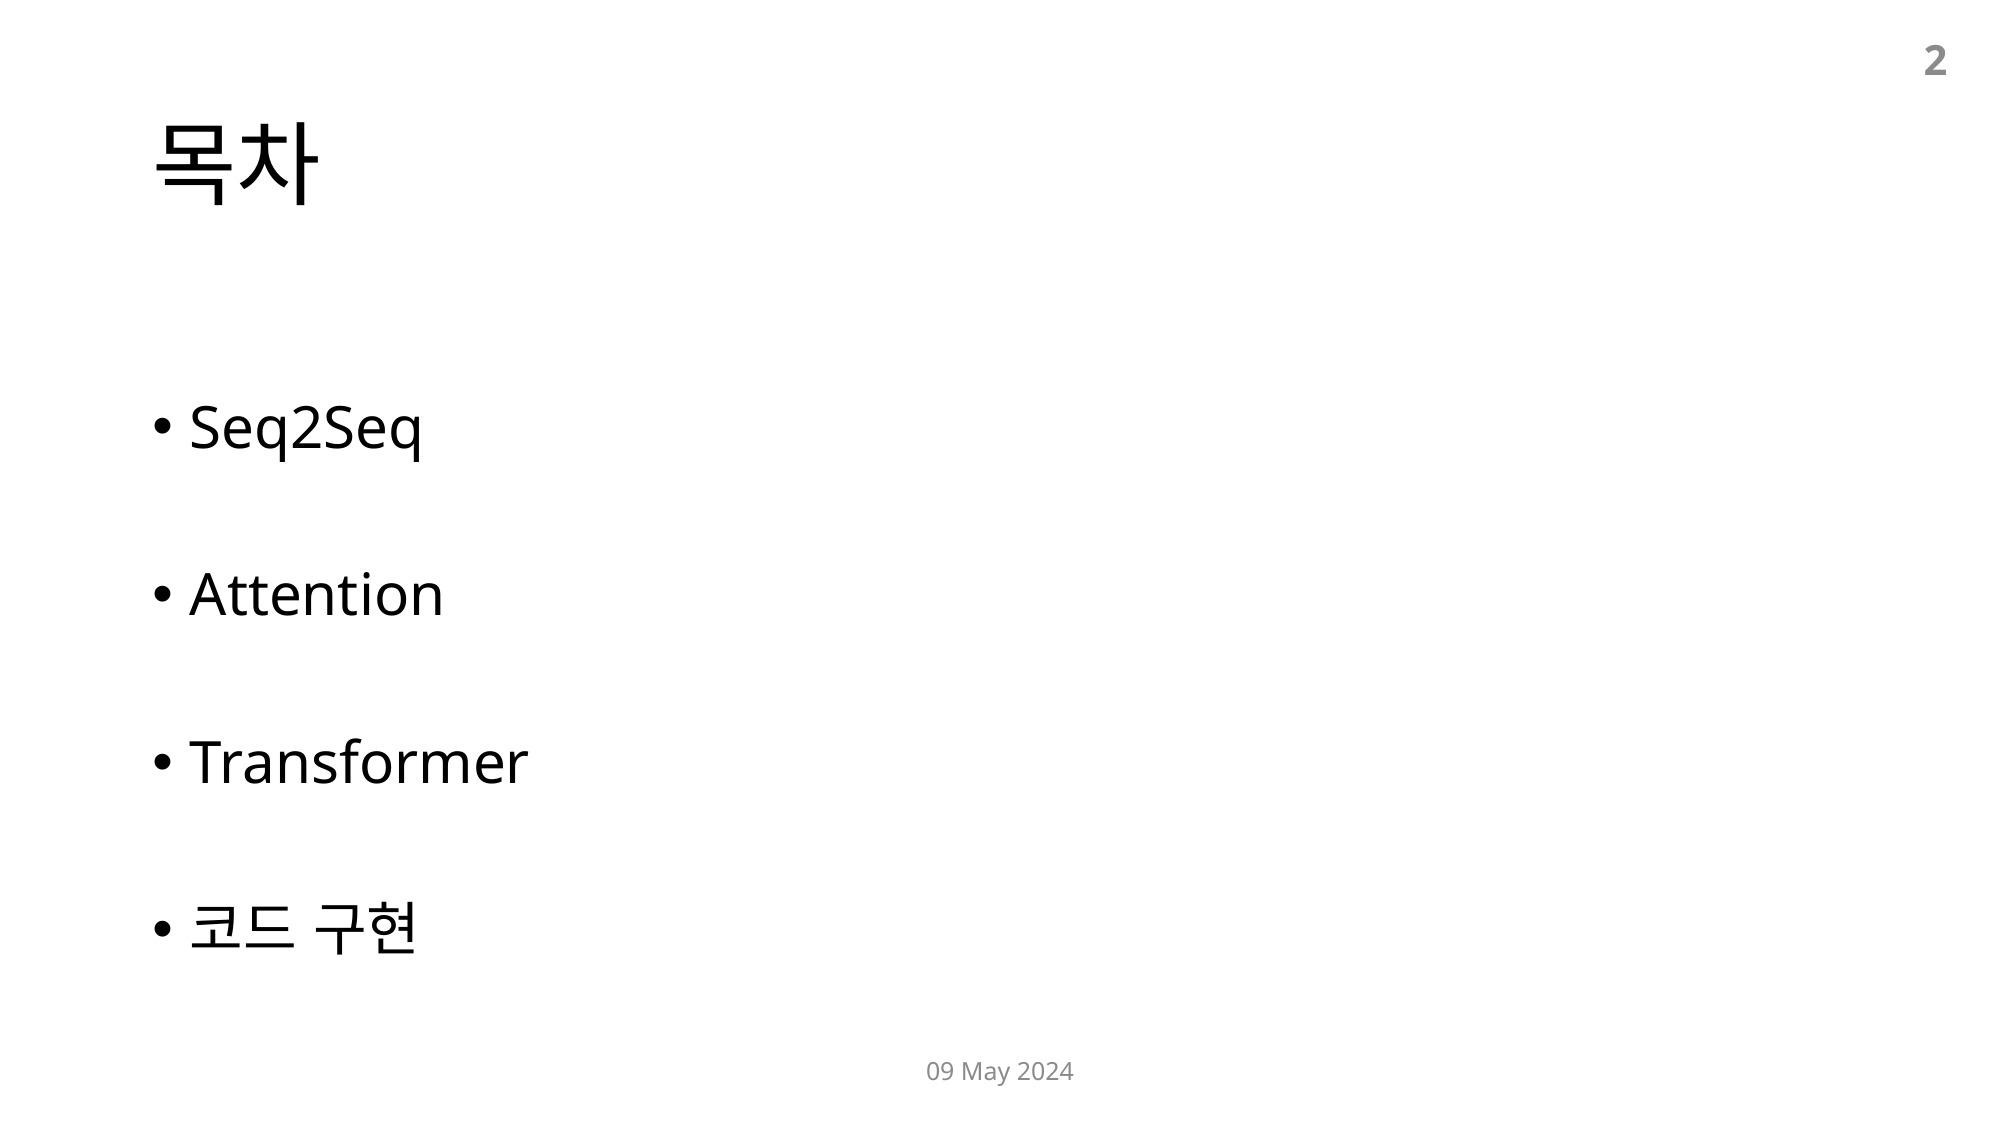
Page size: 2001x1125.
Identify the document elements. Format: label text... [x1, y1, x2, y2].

footer 09 May 2024 [662, 1042, 1338, 1103]
list Seq2Seq Attention Transformer 코드 구현 [137, 299, 1863, 1014]
slide_number 2 [1512, 28, 1963, 89]
title 목차 [137, 59, 1863, 278]
